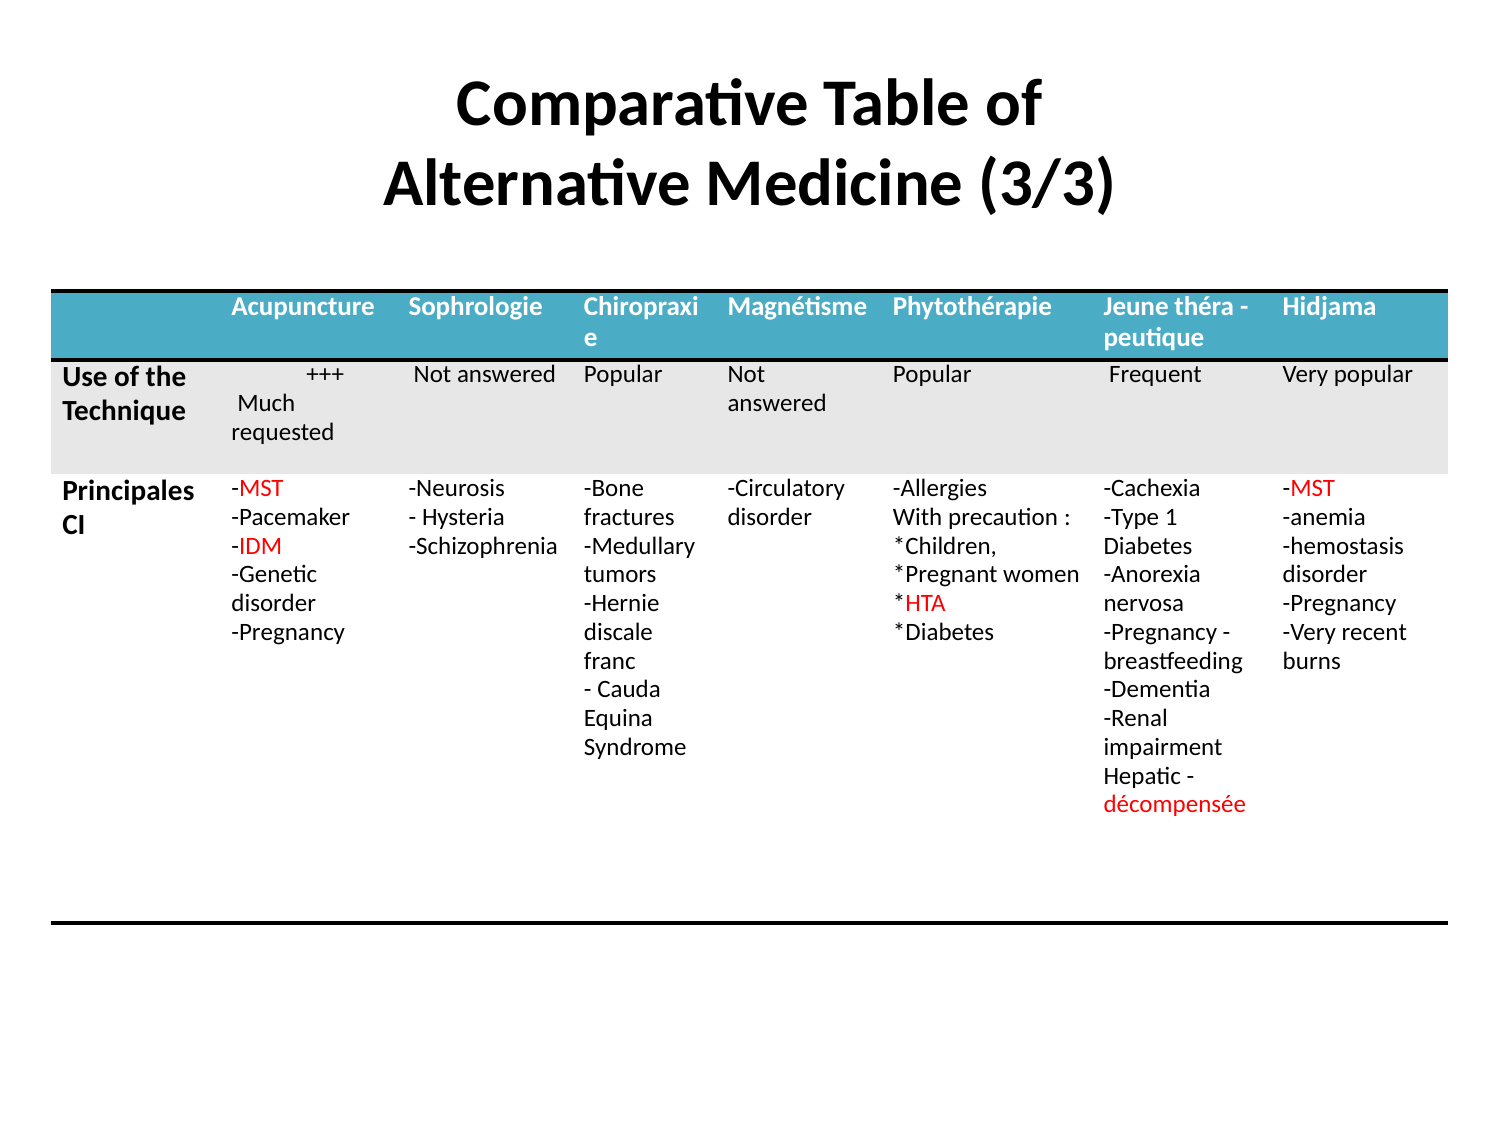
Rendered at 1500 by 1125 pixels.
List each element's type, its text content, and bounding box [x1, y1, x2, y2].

table_cell -MST -Pacemaker -IDM -Genetic disorder -Pregnancy [220, 474, 397, 921]
table_cell Popular [882, 362, 1092, 474]
table_header Magnétisme [716, 293, 882, 358]
table_cell -Neurosis - Hysteria -Schizophrenia [397, 474, 573, 921]
table_cell -Allergies With precaution : *Children, *Pregnant women *HTA *Diabetes [882, 474, 1092, 921]
table_header Jeune théra -peutique [1092, 293, 1271, 358]
table_header Acupuncture [220, 293, 397, 358]
table_cell -Cachexia -Type 1 Diabetes -Anorexia nervosa -Pregnancy -breastfeeding -Dementia -Renal impairment Hepatic -décompensée [1092, 474, 1271, 921]
title Comparative Table of Alternative Medicine (3/3) [74, 44, 1426, 233]
table_header [51, 293, 220, 358]
table_cell -Circulatory disorder [716, 474, 882, 921]
table_header Chiropraxie [573, 293, 716, 358]
table_cell Very popular [1271, 362, 1448, 474]
table_cell -MST -anemia -hemostasis disorder -Pregnancy -Very recent burns [1271, 474, 1448, 921]
table_cell Not answered [397, 362, 573, 474]
table_cell Principales CI [51, 474, 220, 921]
table_cell Frequent [1092, 362, 1271, 474]
table_cell -Bone fractures -Medullary tumors -Hernie discale franc - Cauda Equina Syndrome [573, 474, 716, 921]
table_header Phytothérapie [882, 293, 1092, 358]
table_cell +++ Much requested [220, 362, 397, 474]
table_header Hidjama [1271, 293, 1448, 358]
table_cell Use of the Technique [51, 362, 220, 474]
table_cell Popular [573, 362, 716, 474]
table_header Sophrologie [397, 293, 573, 358]
table_cell Not answered [716, 362, 882, 474]
